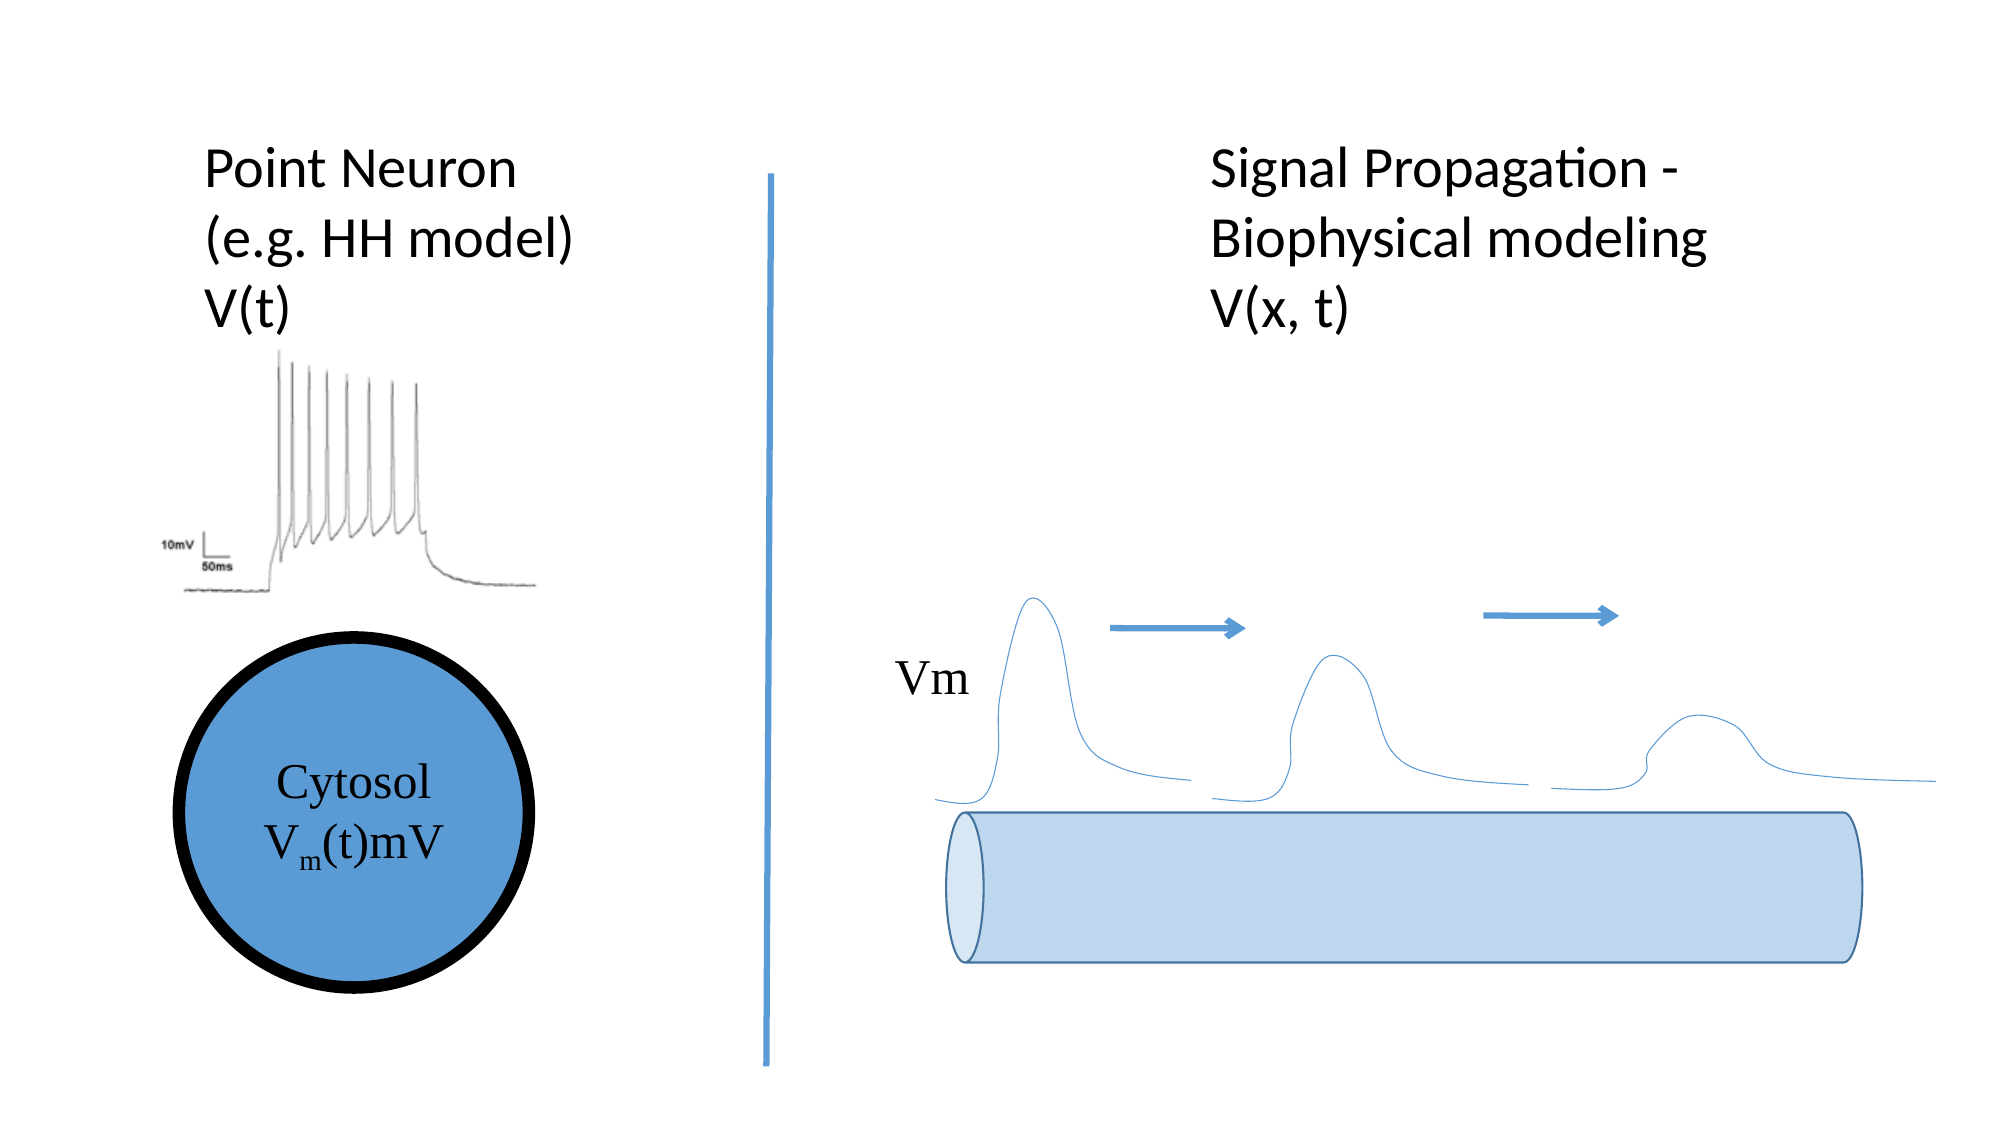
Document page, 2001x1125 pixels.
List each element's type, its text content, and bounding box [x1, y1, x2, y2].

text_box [766, 173, 772, 1067]
text_box Point Neuron (e.g. HH model) V(t) [189, 121, 591, 347]
text_box Cytosol Vm(t)mV [178, 637, 529, 988]
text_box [895, 590, 1936, 963]
picture [137, 344, 571, 618]
text_box Signal Propagation - Biophysical modeling V(x, t) [1195, 121, 1724, 347]
